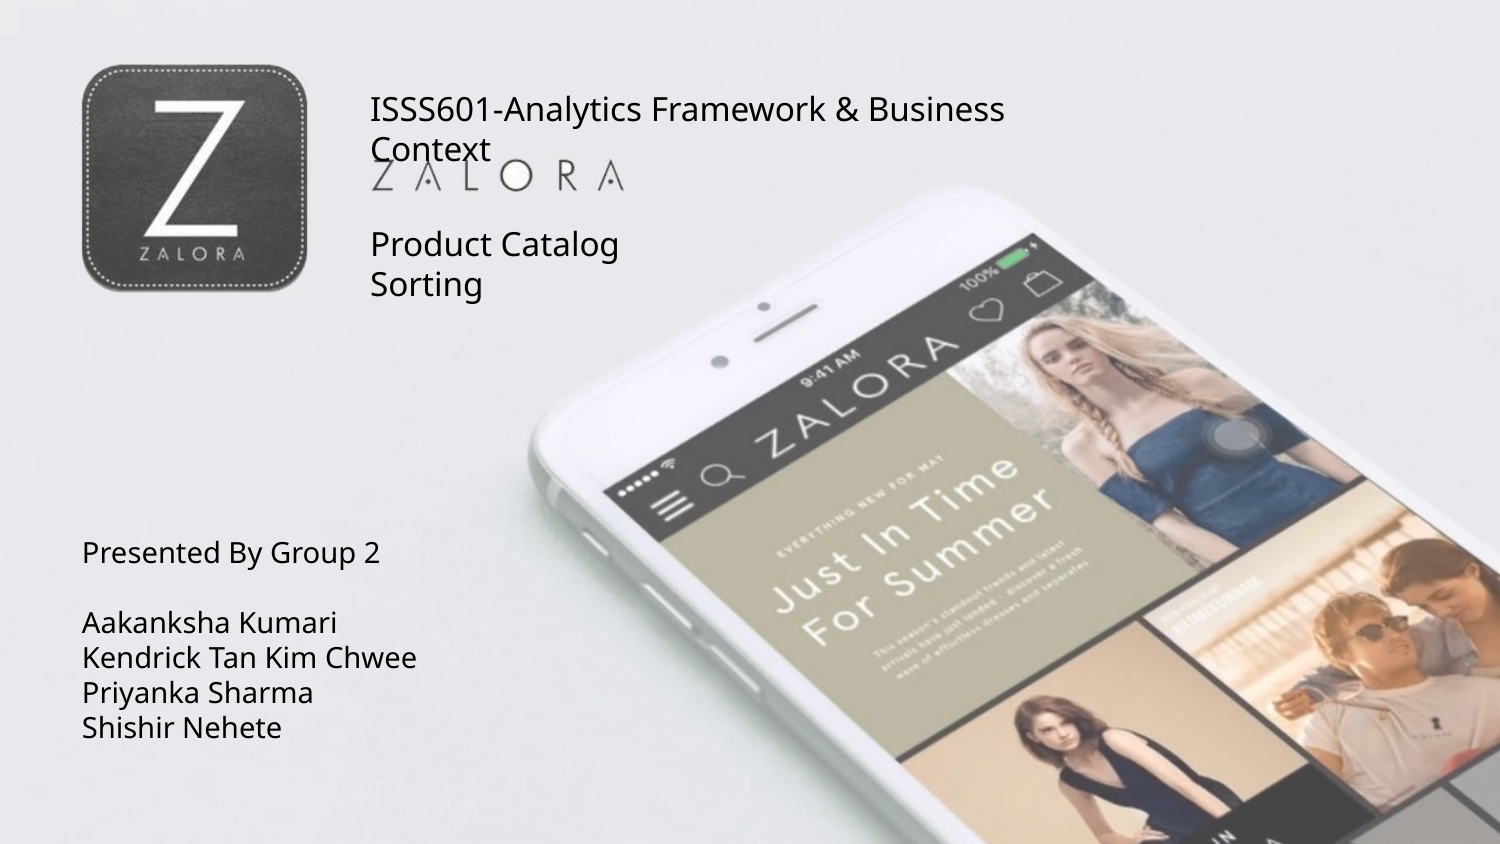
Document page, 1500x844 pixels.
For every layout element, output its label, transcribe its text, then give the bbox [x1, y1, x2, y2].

text_box ISSS601-Analytics Framework & Business Context [355, 80, 1112, 176]
text_box [0, 0, 274, 283]
text_box Presented By Group 2 Aakanksha Kumari Kendrick Tan Kim Chwee Priyanka Sharma Shishir Nehete [67, 527, 850, 822]
text_box Product Catalog Sorting [355, 216, 750, 311]
text_box [0, 0, 1500, 844]
